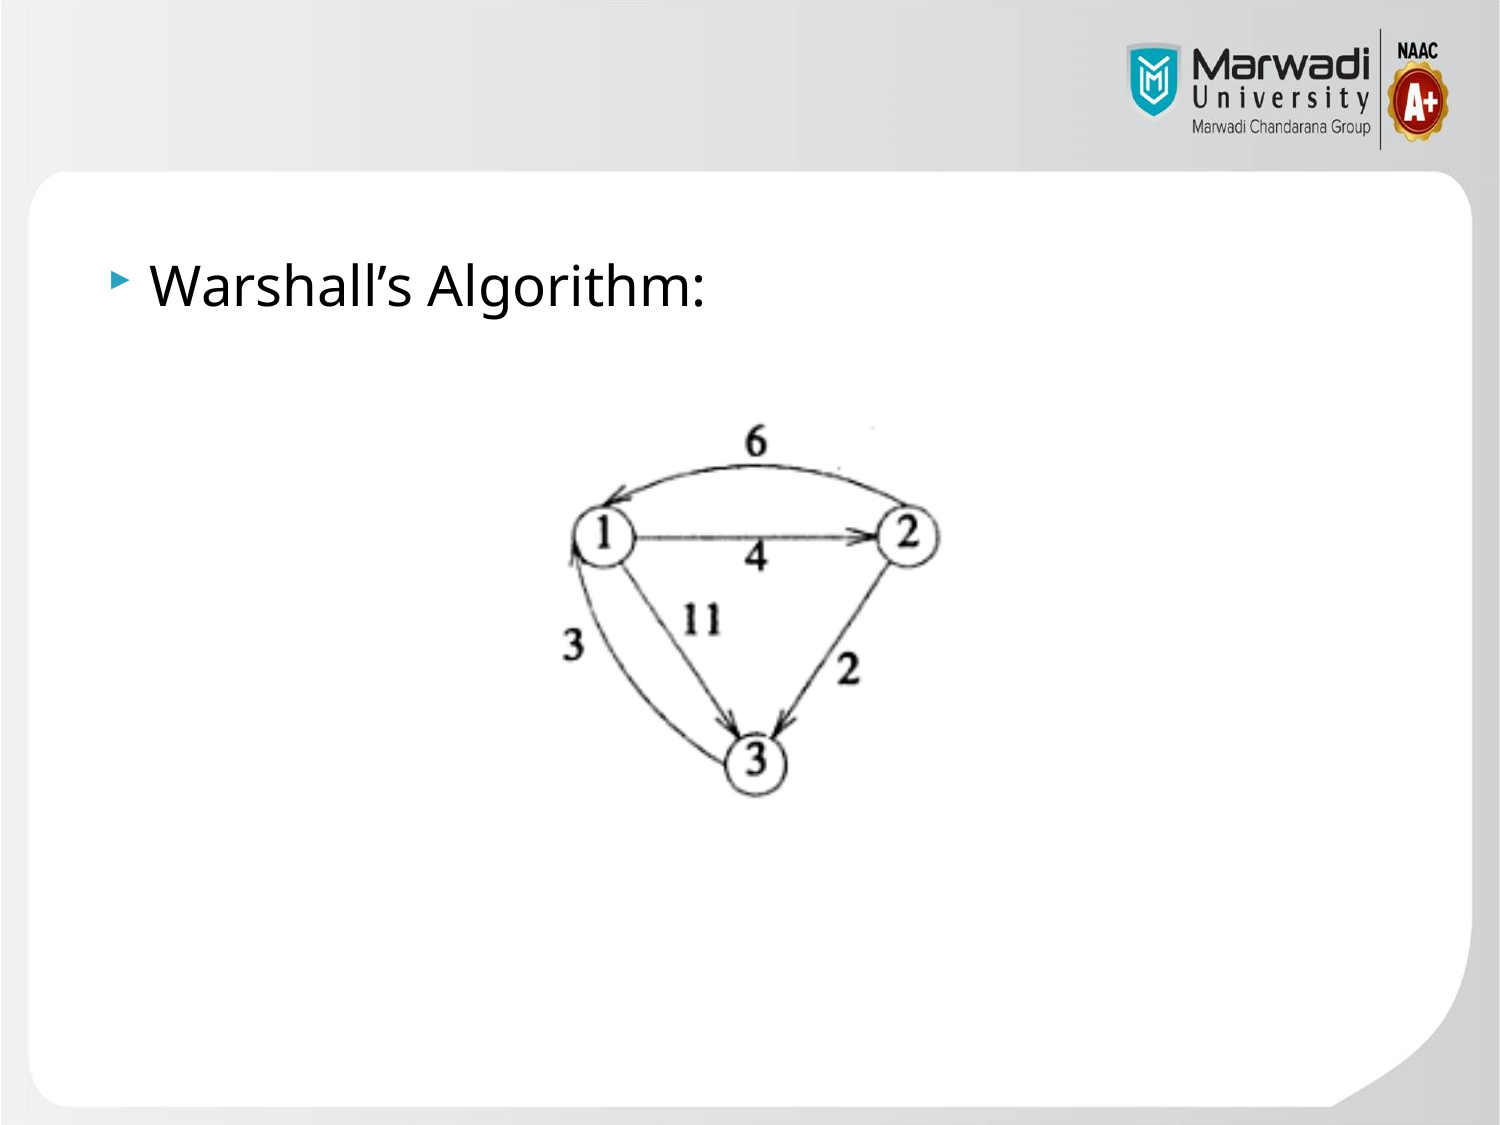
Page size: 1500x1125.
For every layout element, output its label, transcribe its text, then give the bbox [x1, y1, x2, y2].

picture [0, 0, 1500, 1125]
list Warshall’s Algorithm: [74, 242, 1426, 986]
